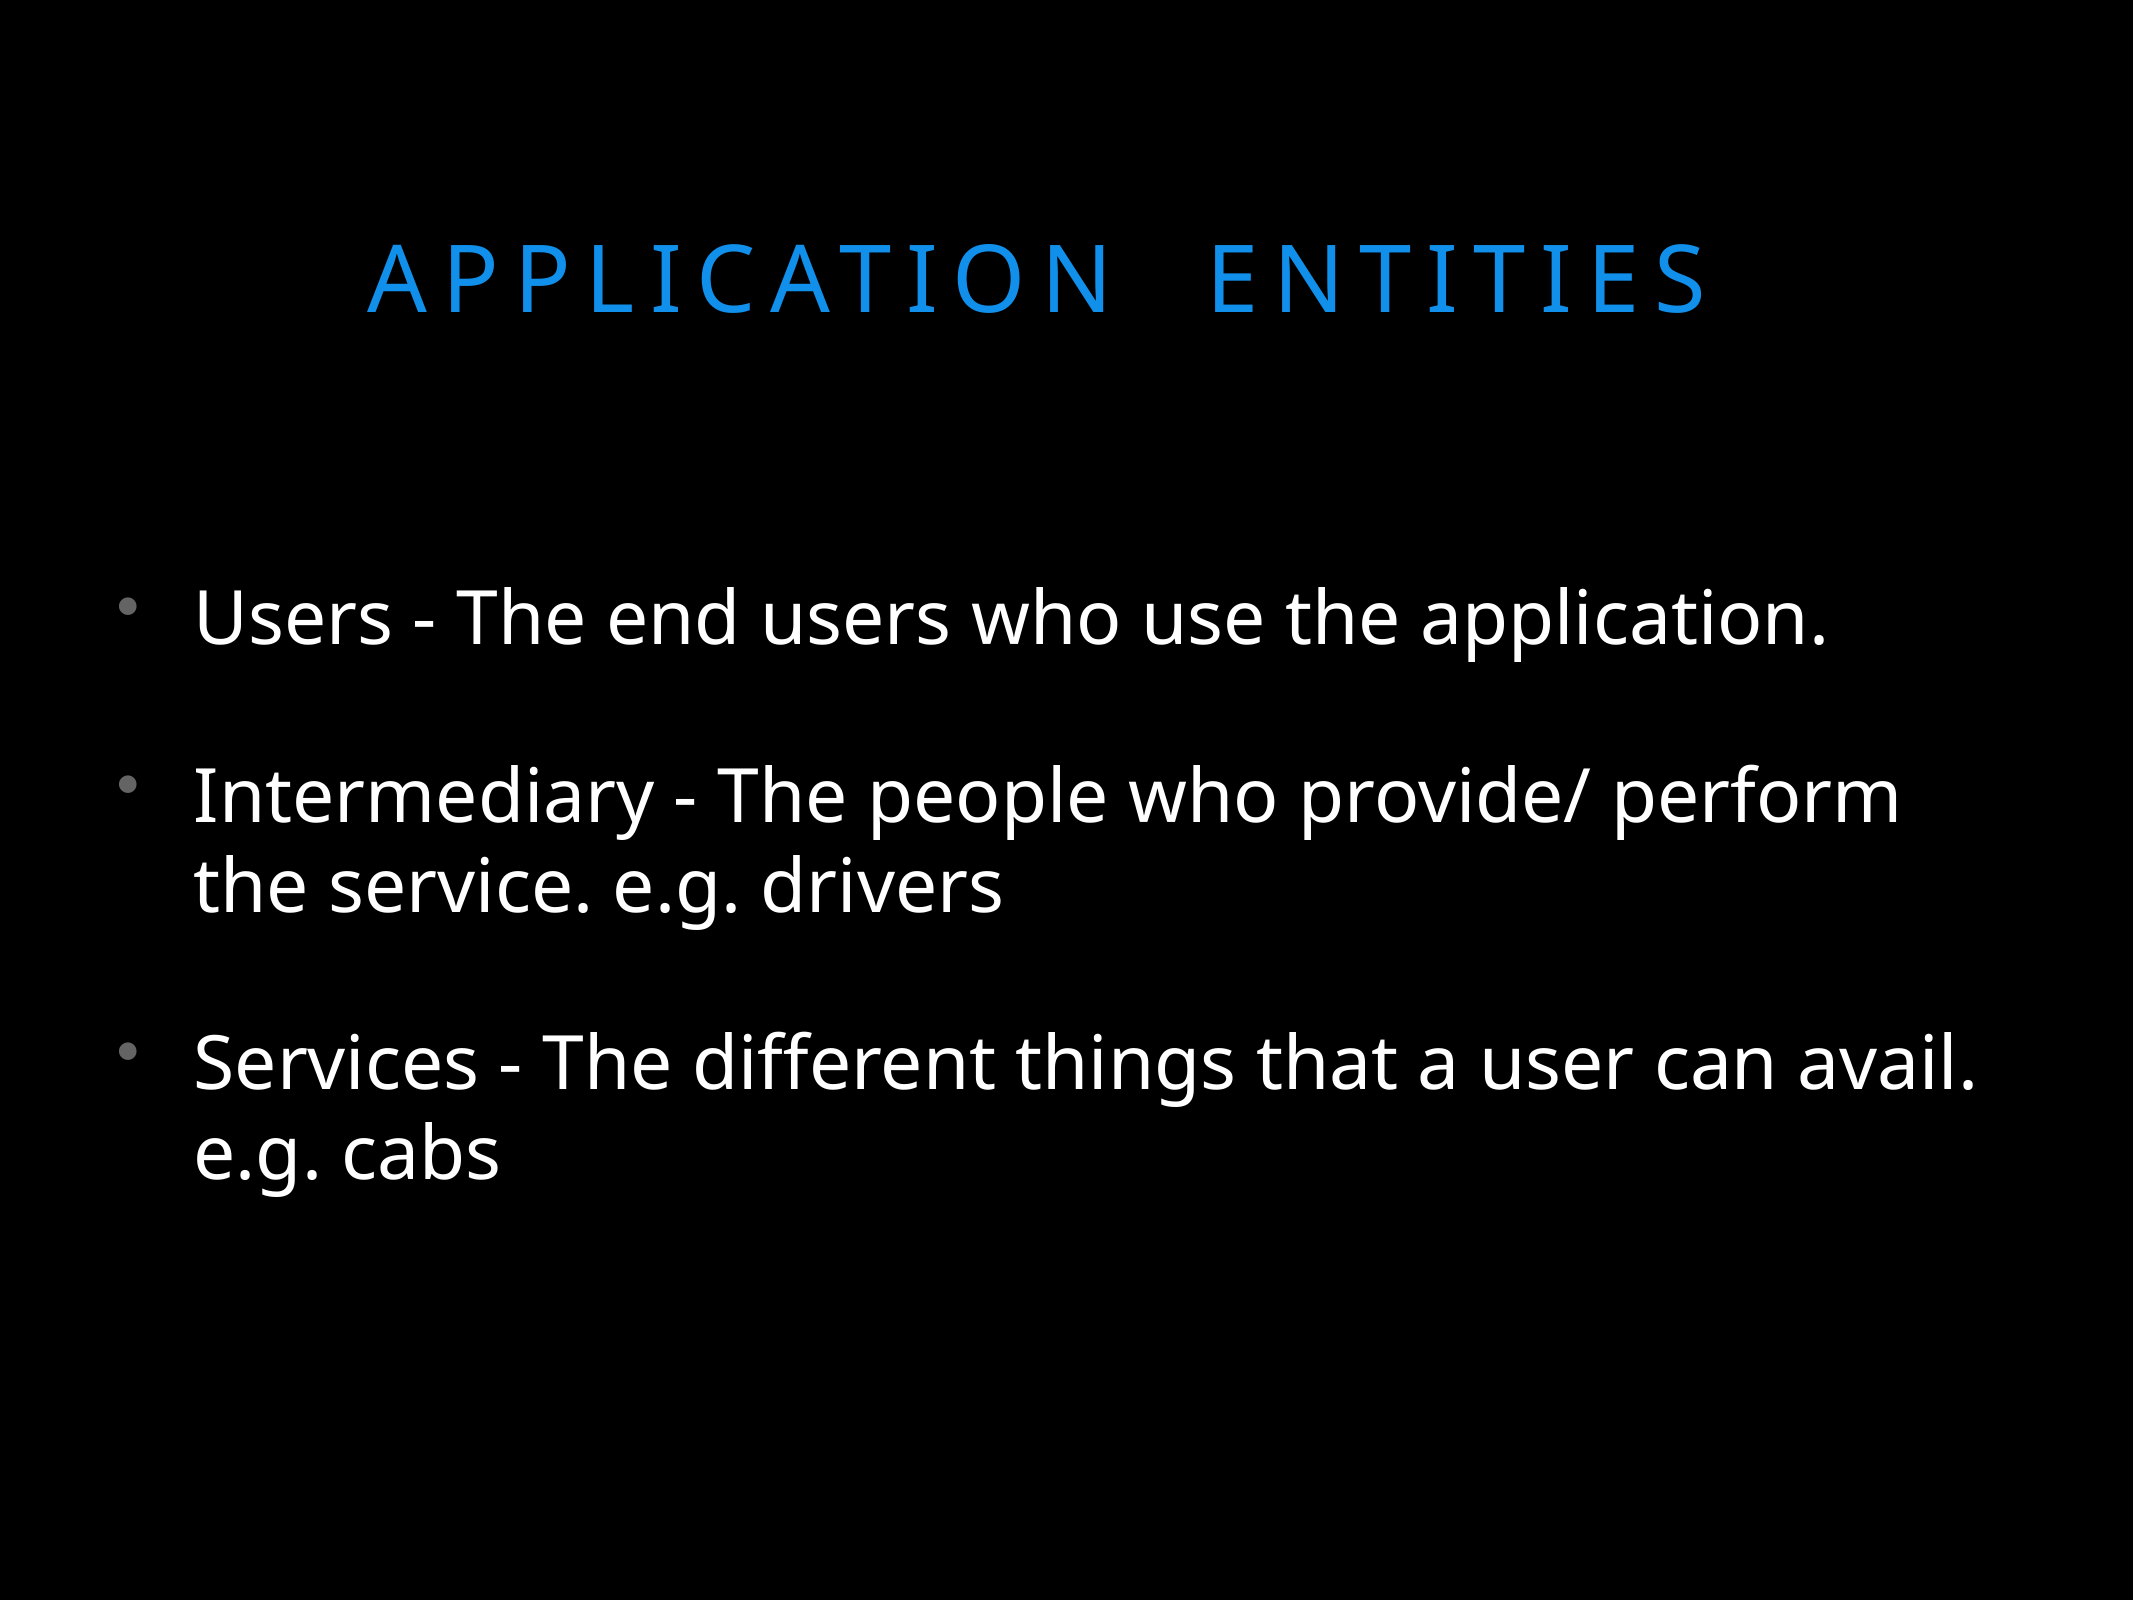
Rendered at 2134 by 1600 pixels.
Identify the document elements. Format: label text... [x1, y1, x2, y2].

list Users - The end users who use the application. Intermediary - The people who provide/ perform the service. e.g. drivers Services - The different things that a user can avail. e.g. cabs [107, 330, 2026, 1434]
title application entities [78, 209, 1997, 445]
